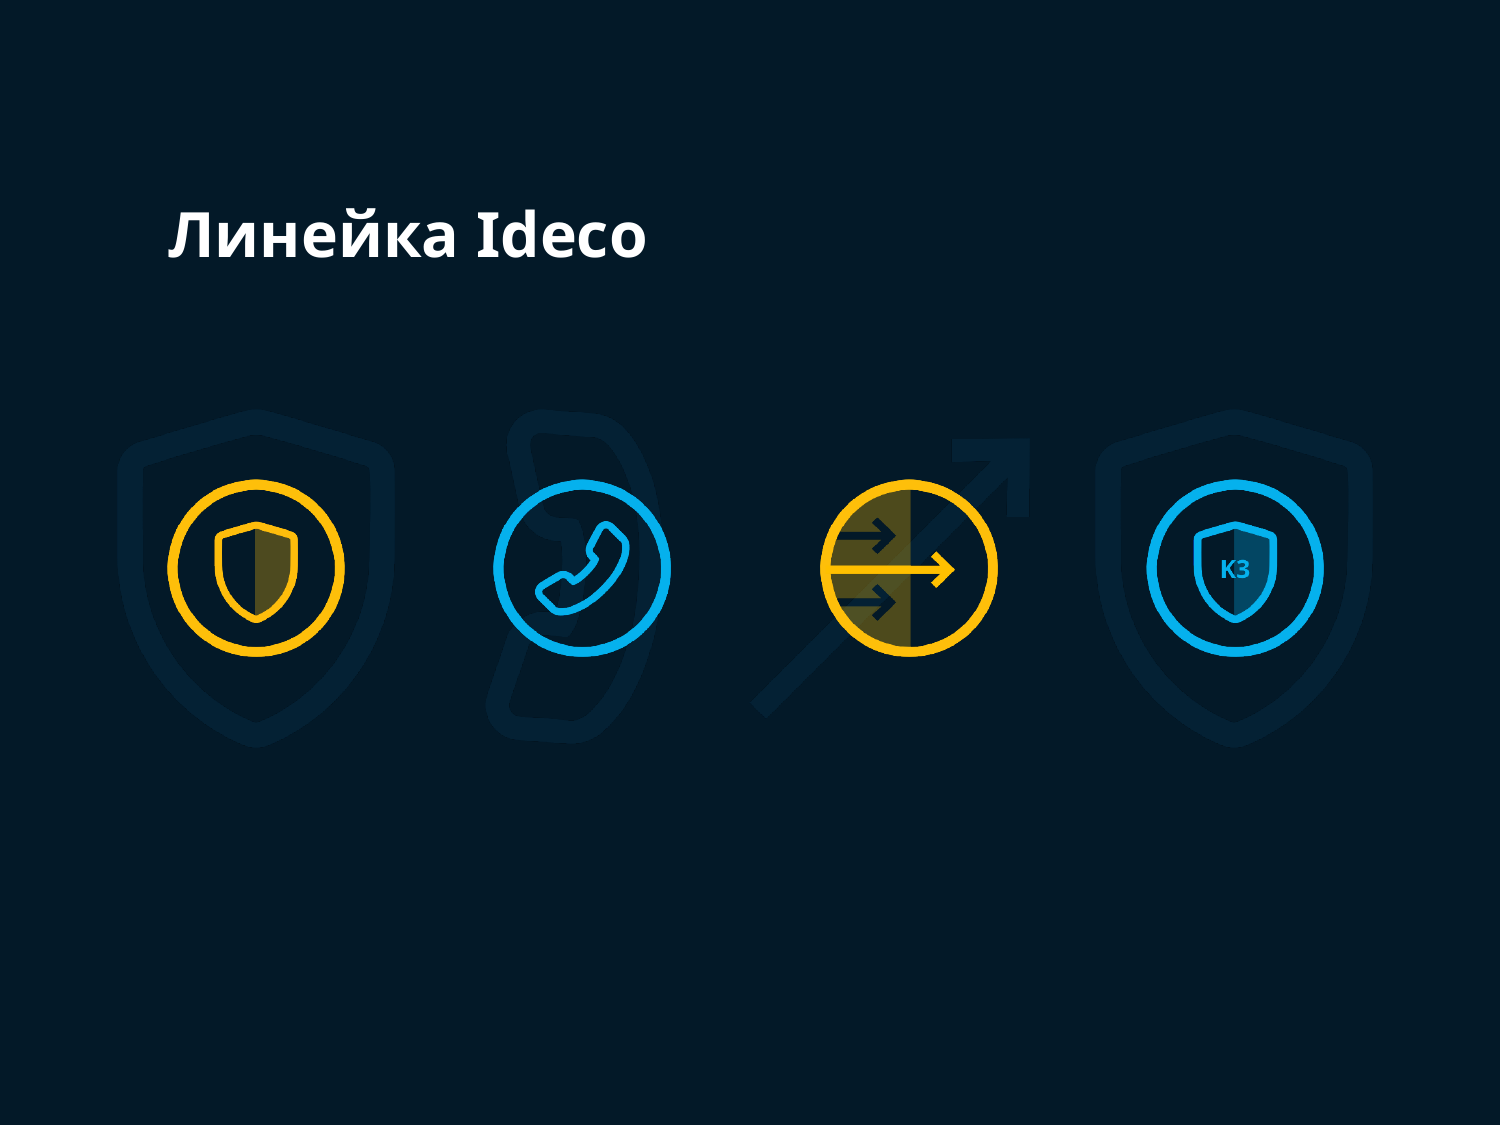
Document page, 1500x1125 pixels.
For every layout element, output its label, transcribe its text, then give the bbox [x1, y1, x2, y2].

picture [1095, 409, 1373, 748]
title Линейка Ideco [153, 59, 1346, 278]
picture [505, 491, 659, 645]
picture [117, 409, 395, 748]
picture [749, 438, 1030, 719]
picture [485, 409, 671, 744]
